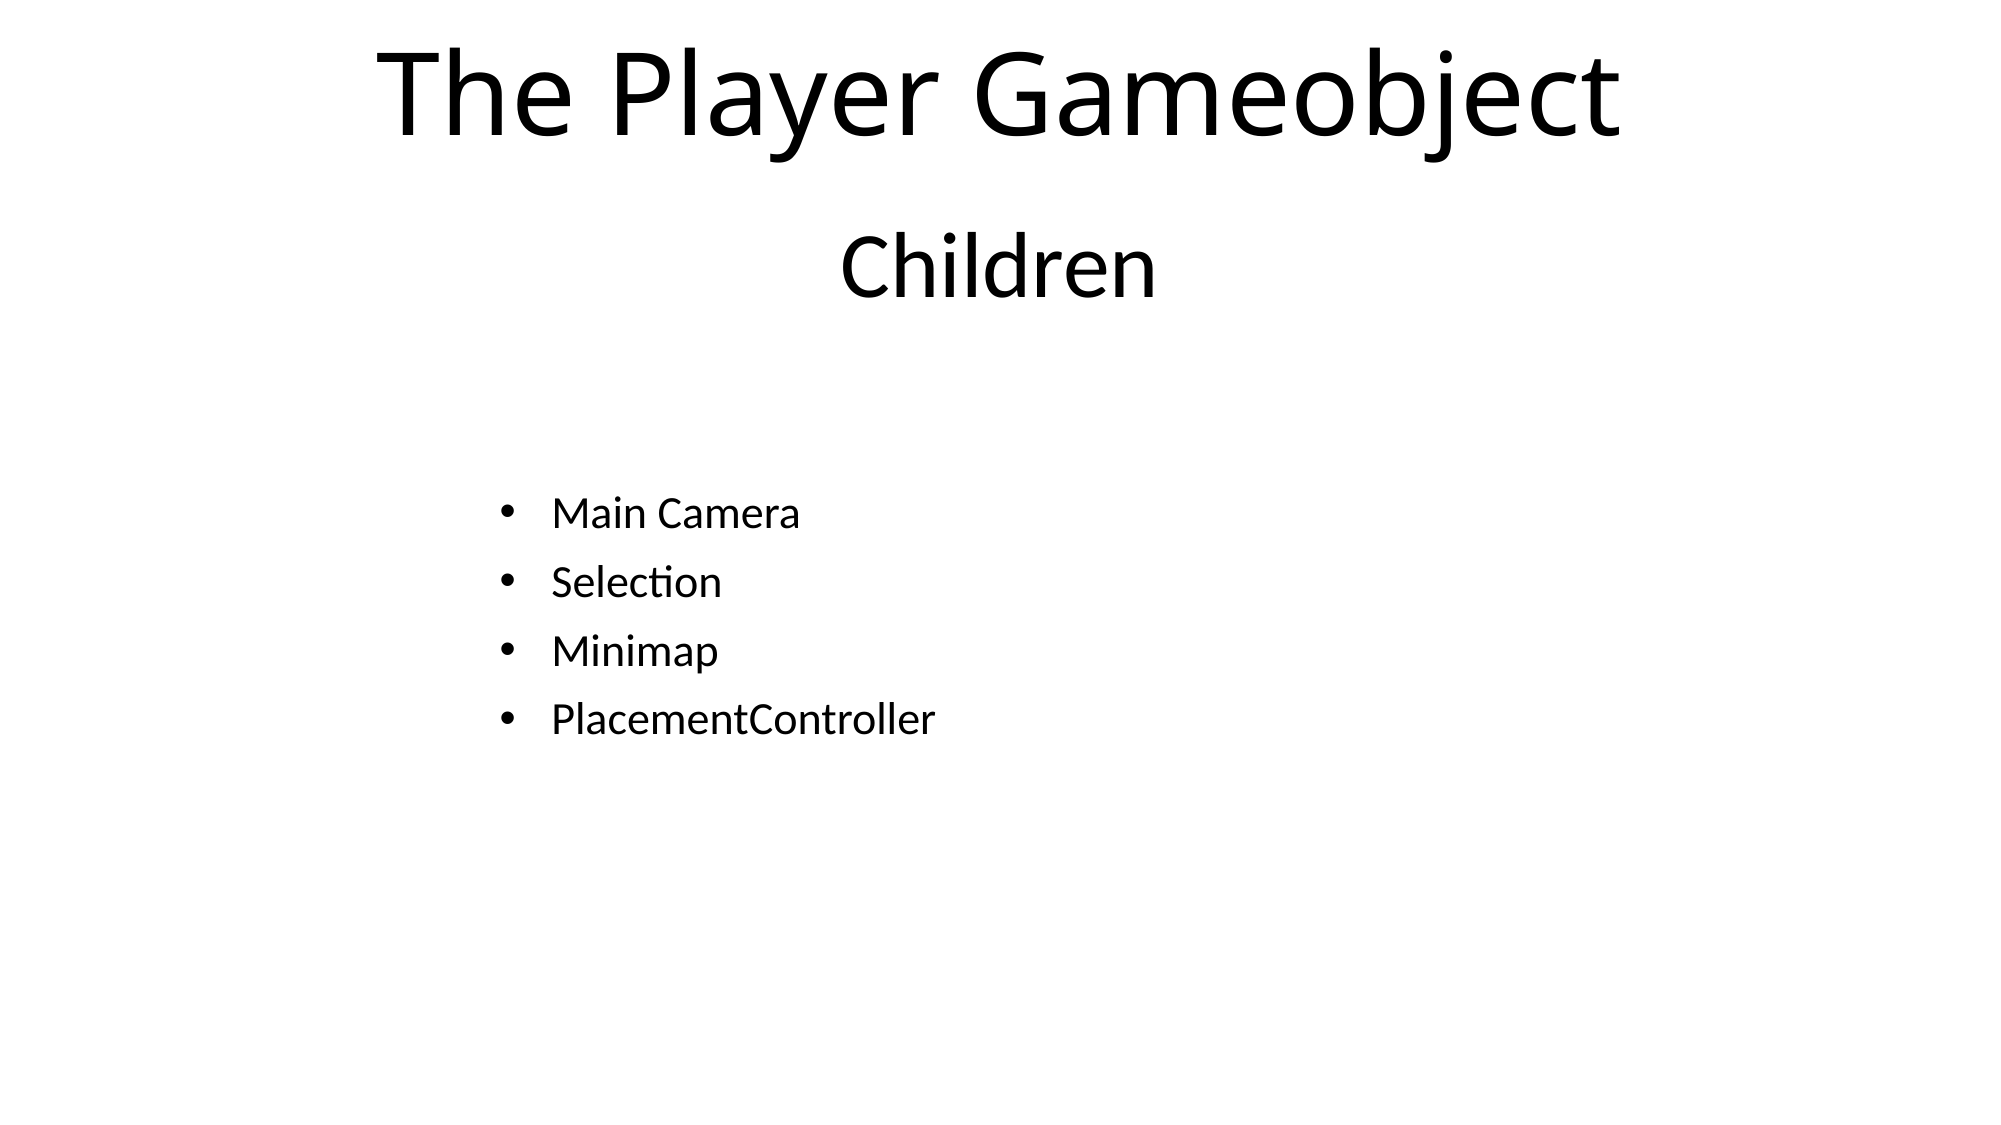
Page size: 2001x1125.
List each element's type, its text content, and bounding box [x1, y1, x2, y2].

subtitle Children [249, 208, 1750, 481]
text_box Main Camera Selection Minimap PlacementController [484, 481, 1516, 753]
title The Player Gameobject [249, 27, 1750, 168]
